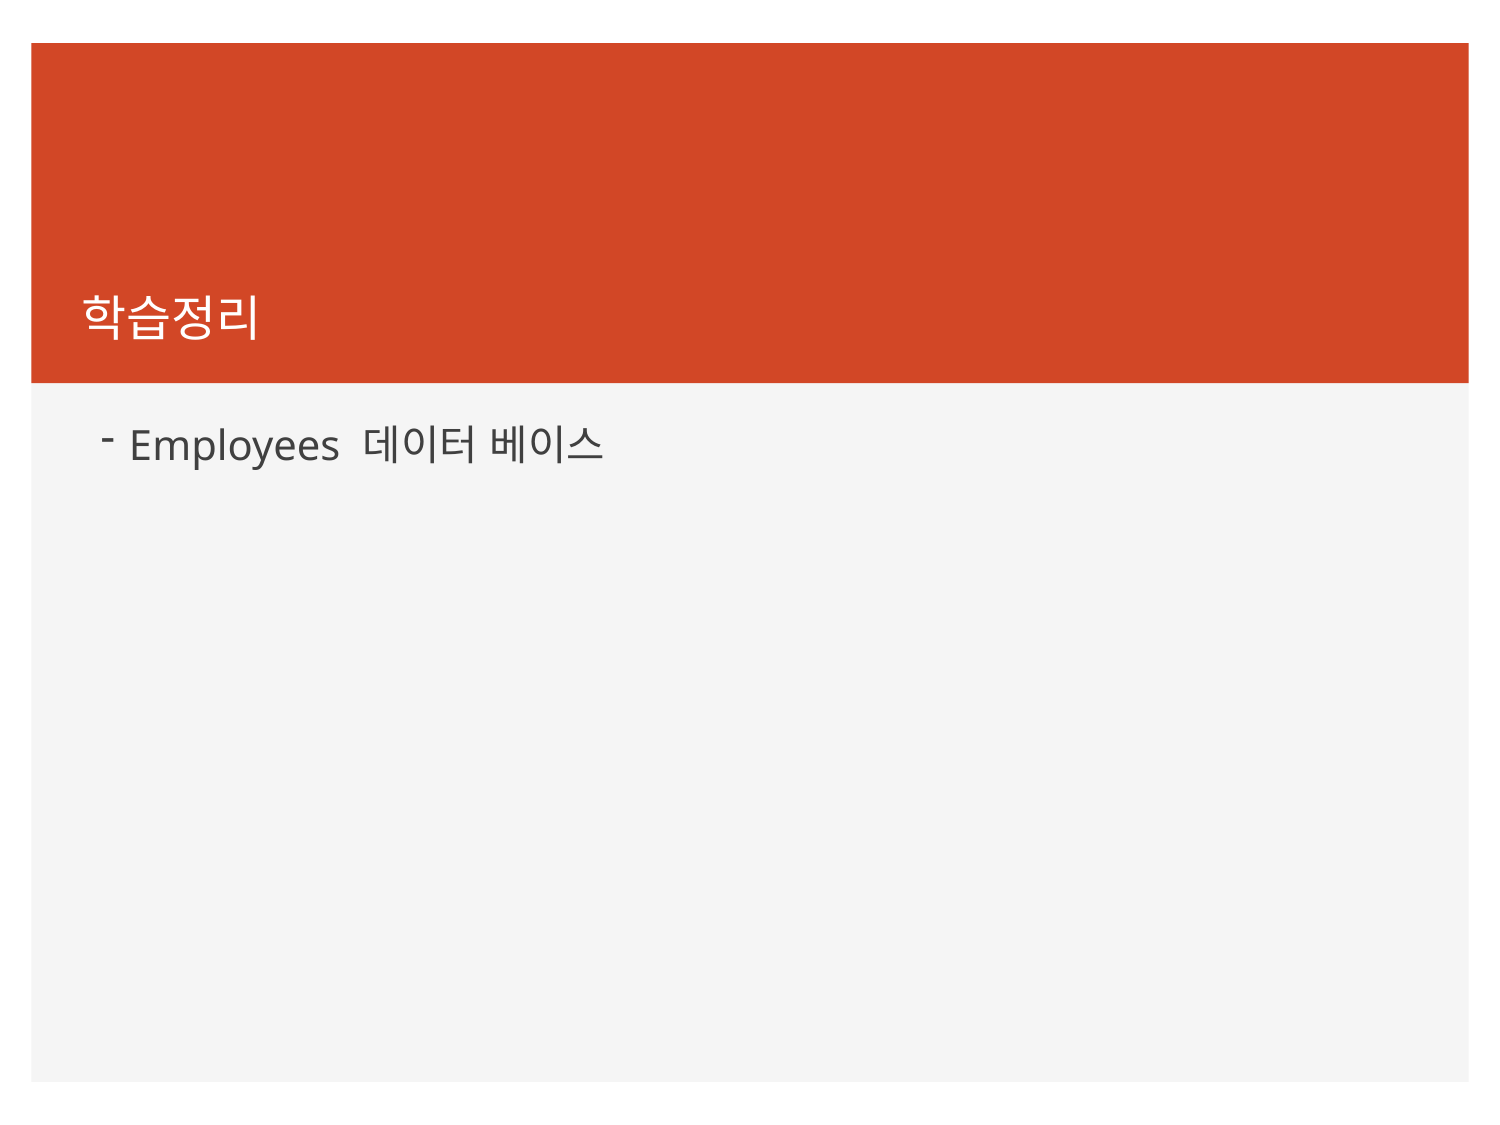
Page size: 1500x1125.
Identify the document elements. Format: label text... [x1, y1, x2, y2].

text_box Employees 데이터 베이스 [85, 404, 1442, 936]
list 학습정리 [66, 277, 1188, 357]
